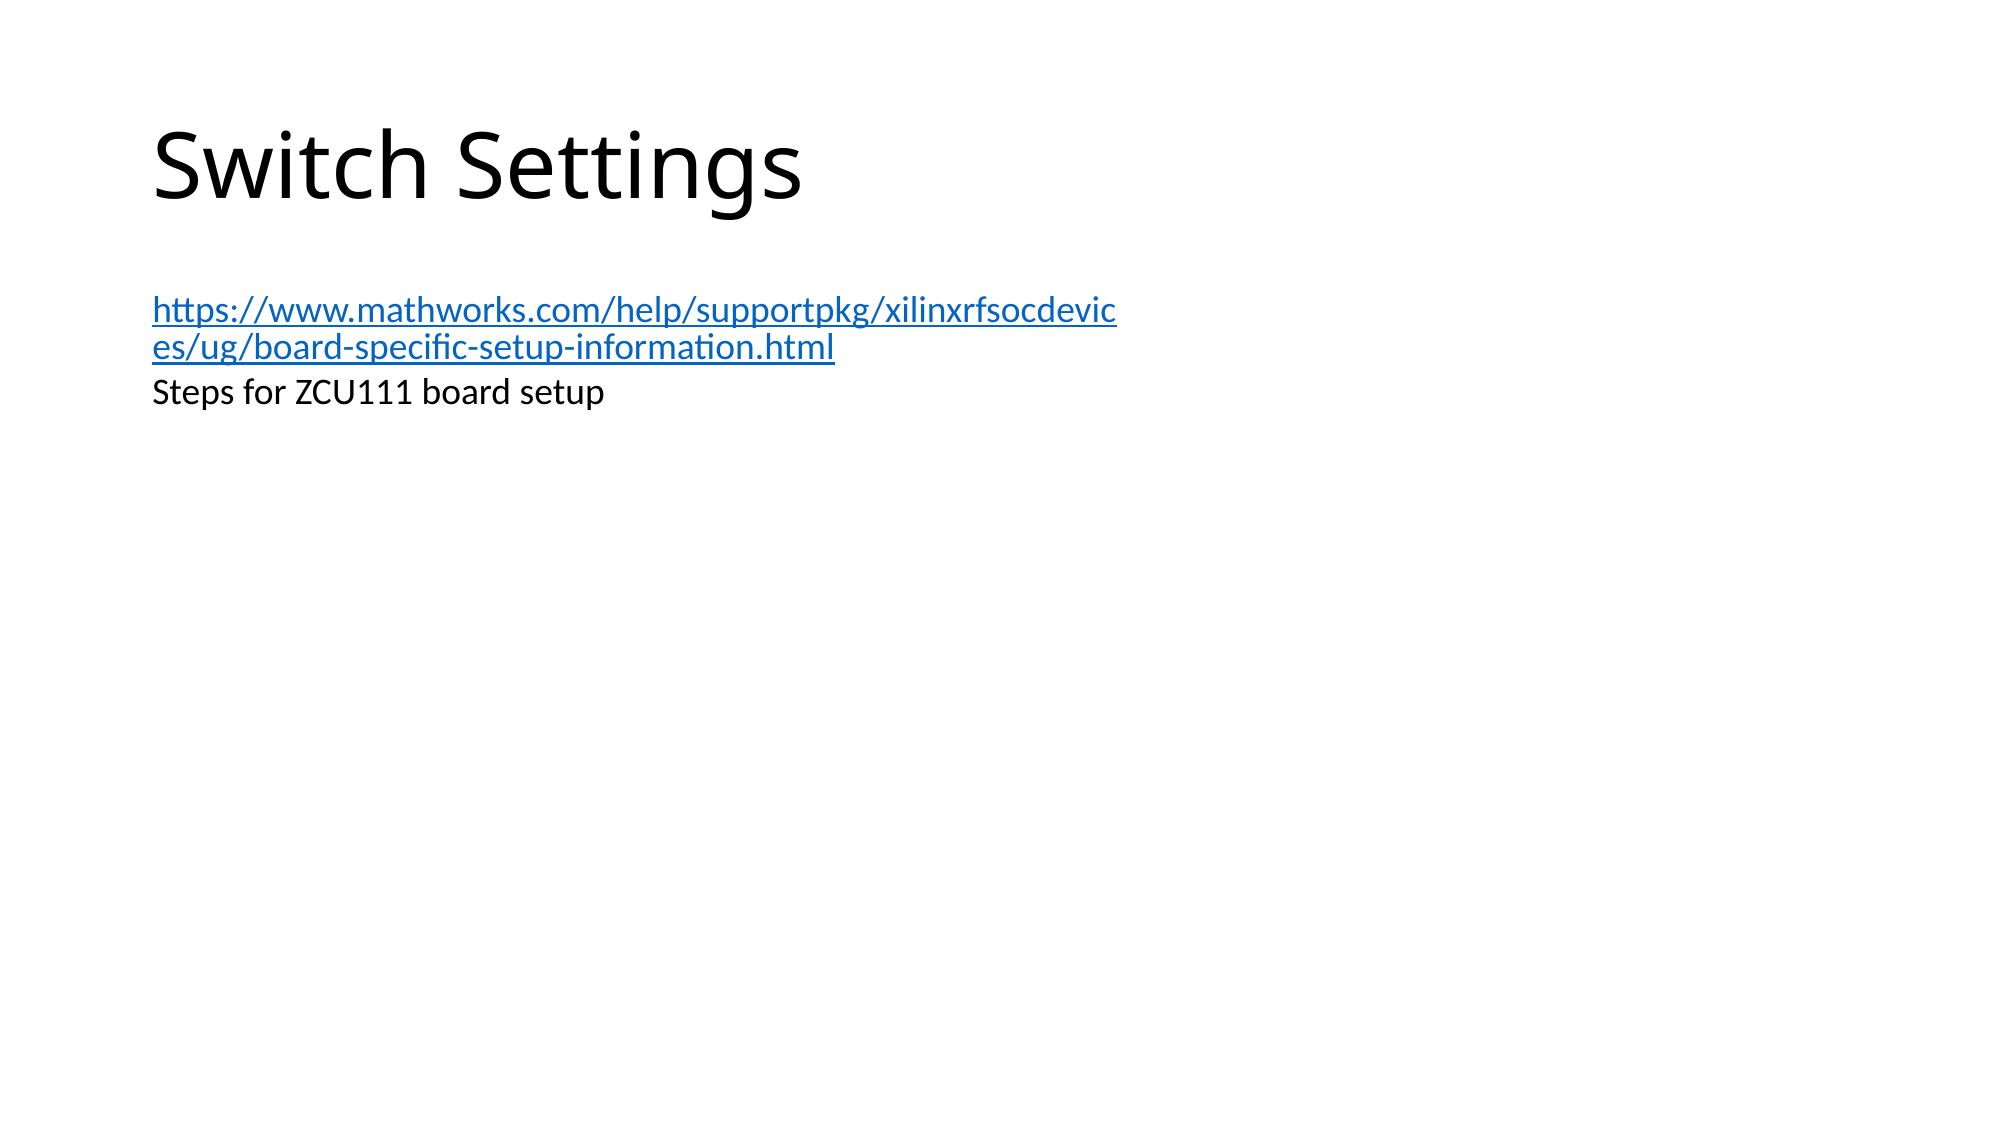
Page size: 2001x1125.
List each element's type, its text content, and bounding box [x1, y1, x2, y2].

title Switch Settings [137, 59, 1863, 278]
text_box https://www.mathworks.com/help/supportpkg/xilinxrfsocdevices/ug/board-specific-setup-information.html Steps for ZCU111 board setup [137, 277, 1138, 382]
